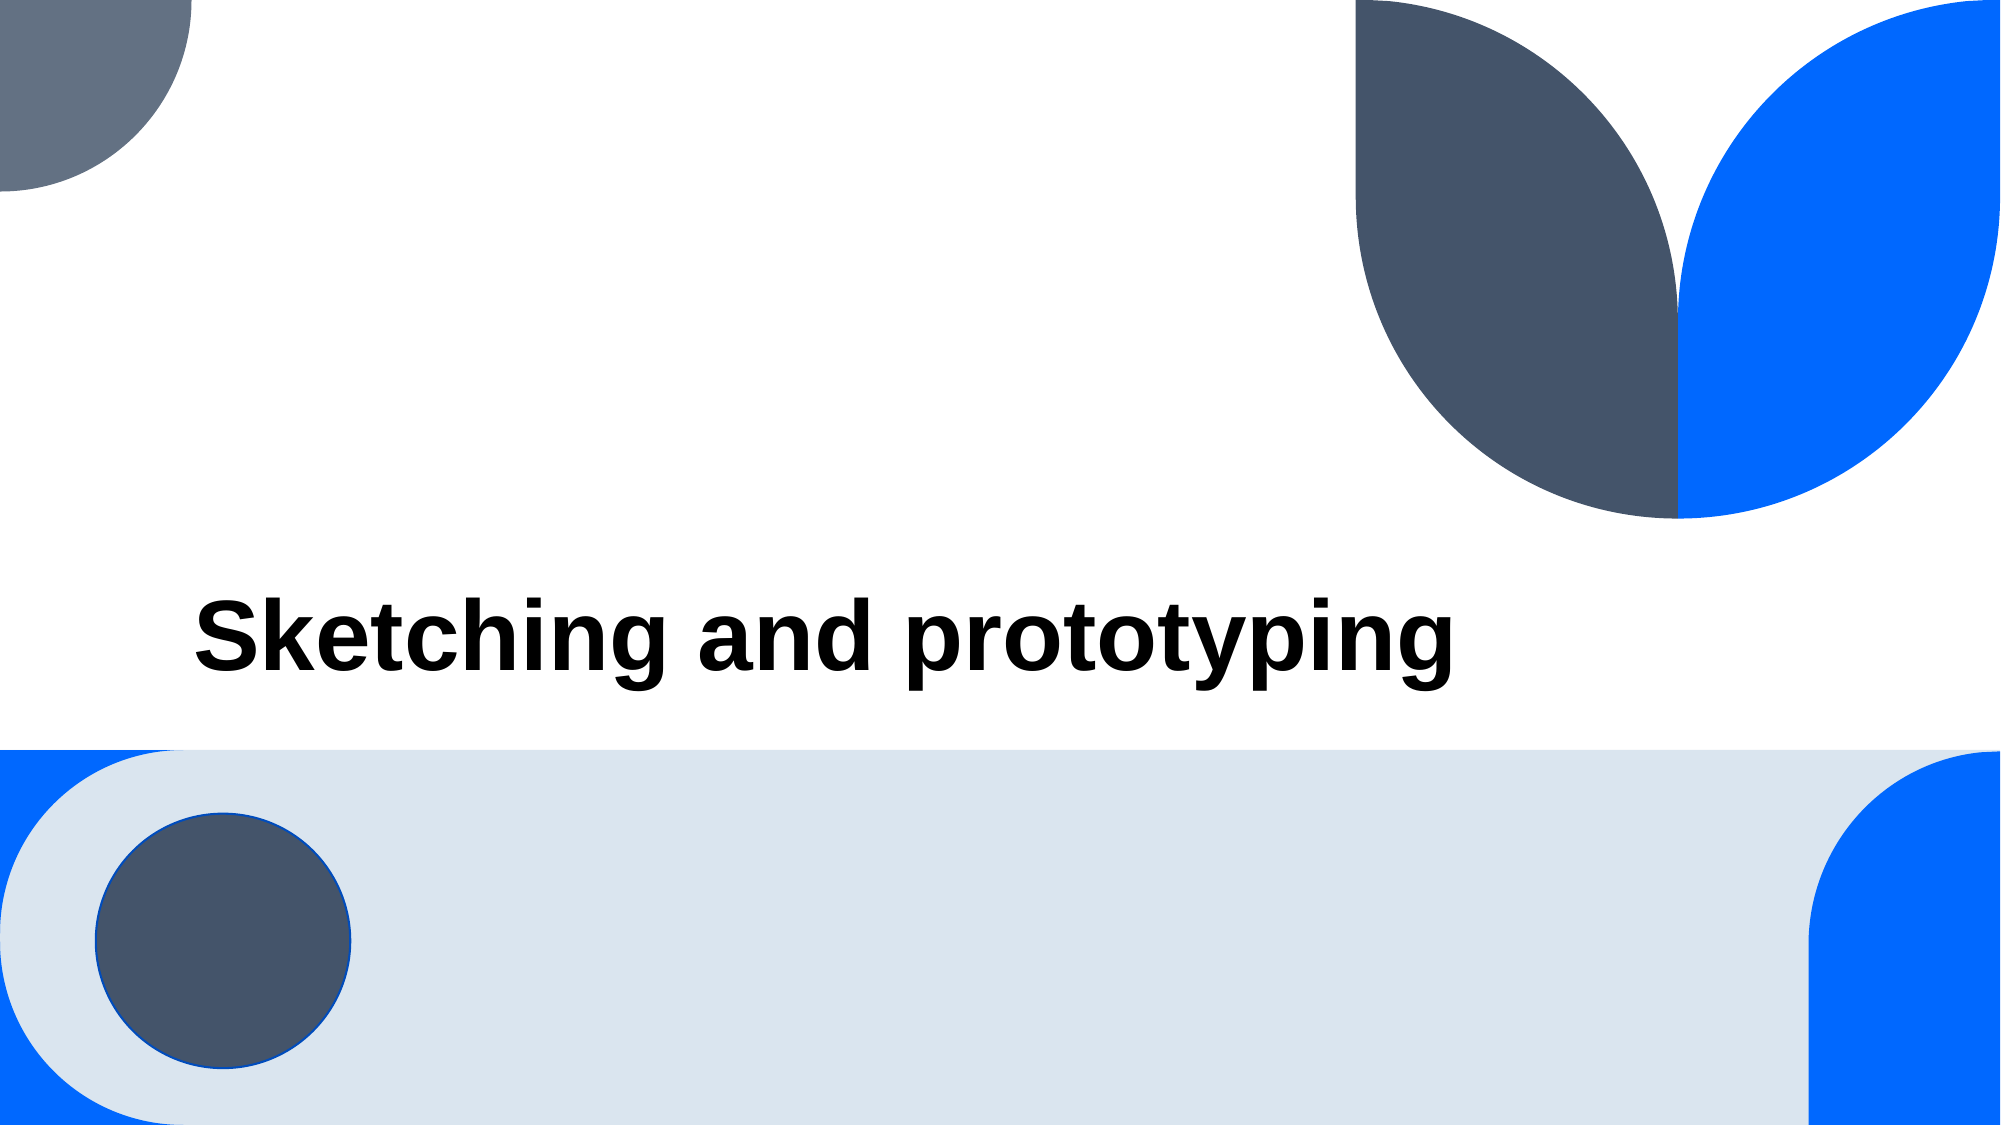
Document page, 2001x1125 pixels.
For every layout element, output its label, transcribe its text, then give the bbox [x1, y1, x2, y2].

title Sketching and prototyping [178, 518, 1608, 700]
